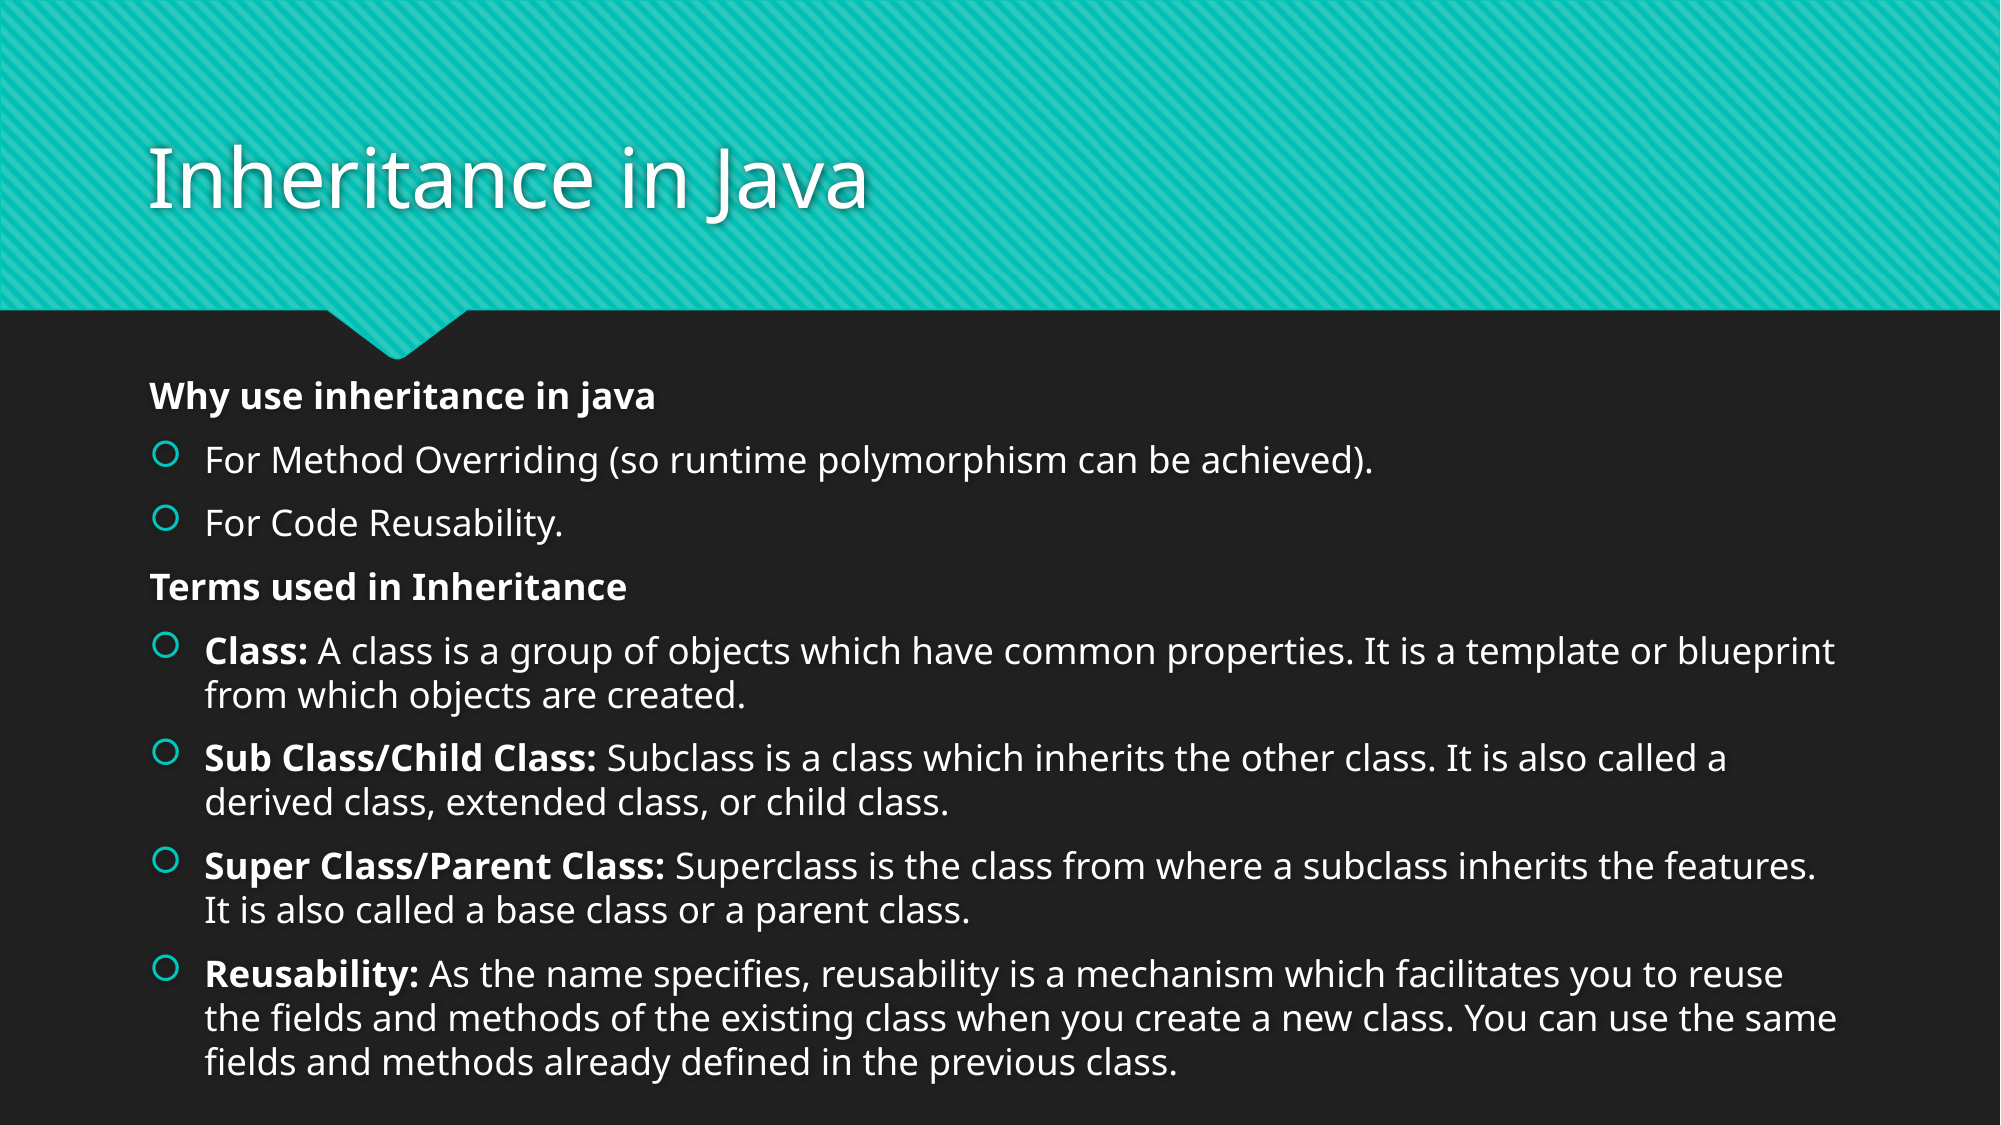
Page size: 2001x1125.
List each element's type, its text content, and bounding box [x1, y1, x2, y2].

title Inheritance in Java [132, 73, 1868, 233]
list Why use inheritance in java For Method Overriding (so runtime polymorphism can be achieved). For Code Reusability. Terms used in Inheritance Class: A class is a group of objects which have common properties. It is a template or blueprint from which objects are created. Sub Class/Child Class: Subclass is a class which inherits the other class. It is also called a derived class, extended class, or child class. Super Class/Parent Class: Superclass is the class from where a subclass inherits the features. It is also called a base class or a parent class. Reusability: As the name specifies, reusability is a mechanism which facilitates you to reuse the fields and methods of the existing class when you create a new class. You can use the same fields and methods already defined in the previous class. [134, 364, 1866, 1091]
